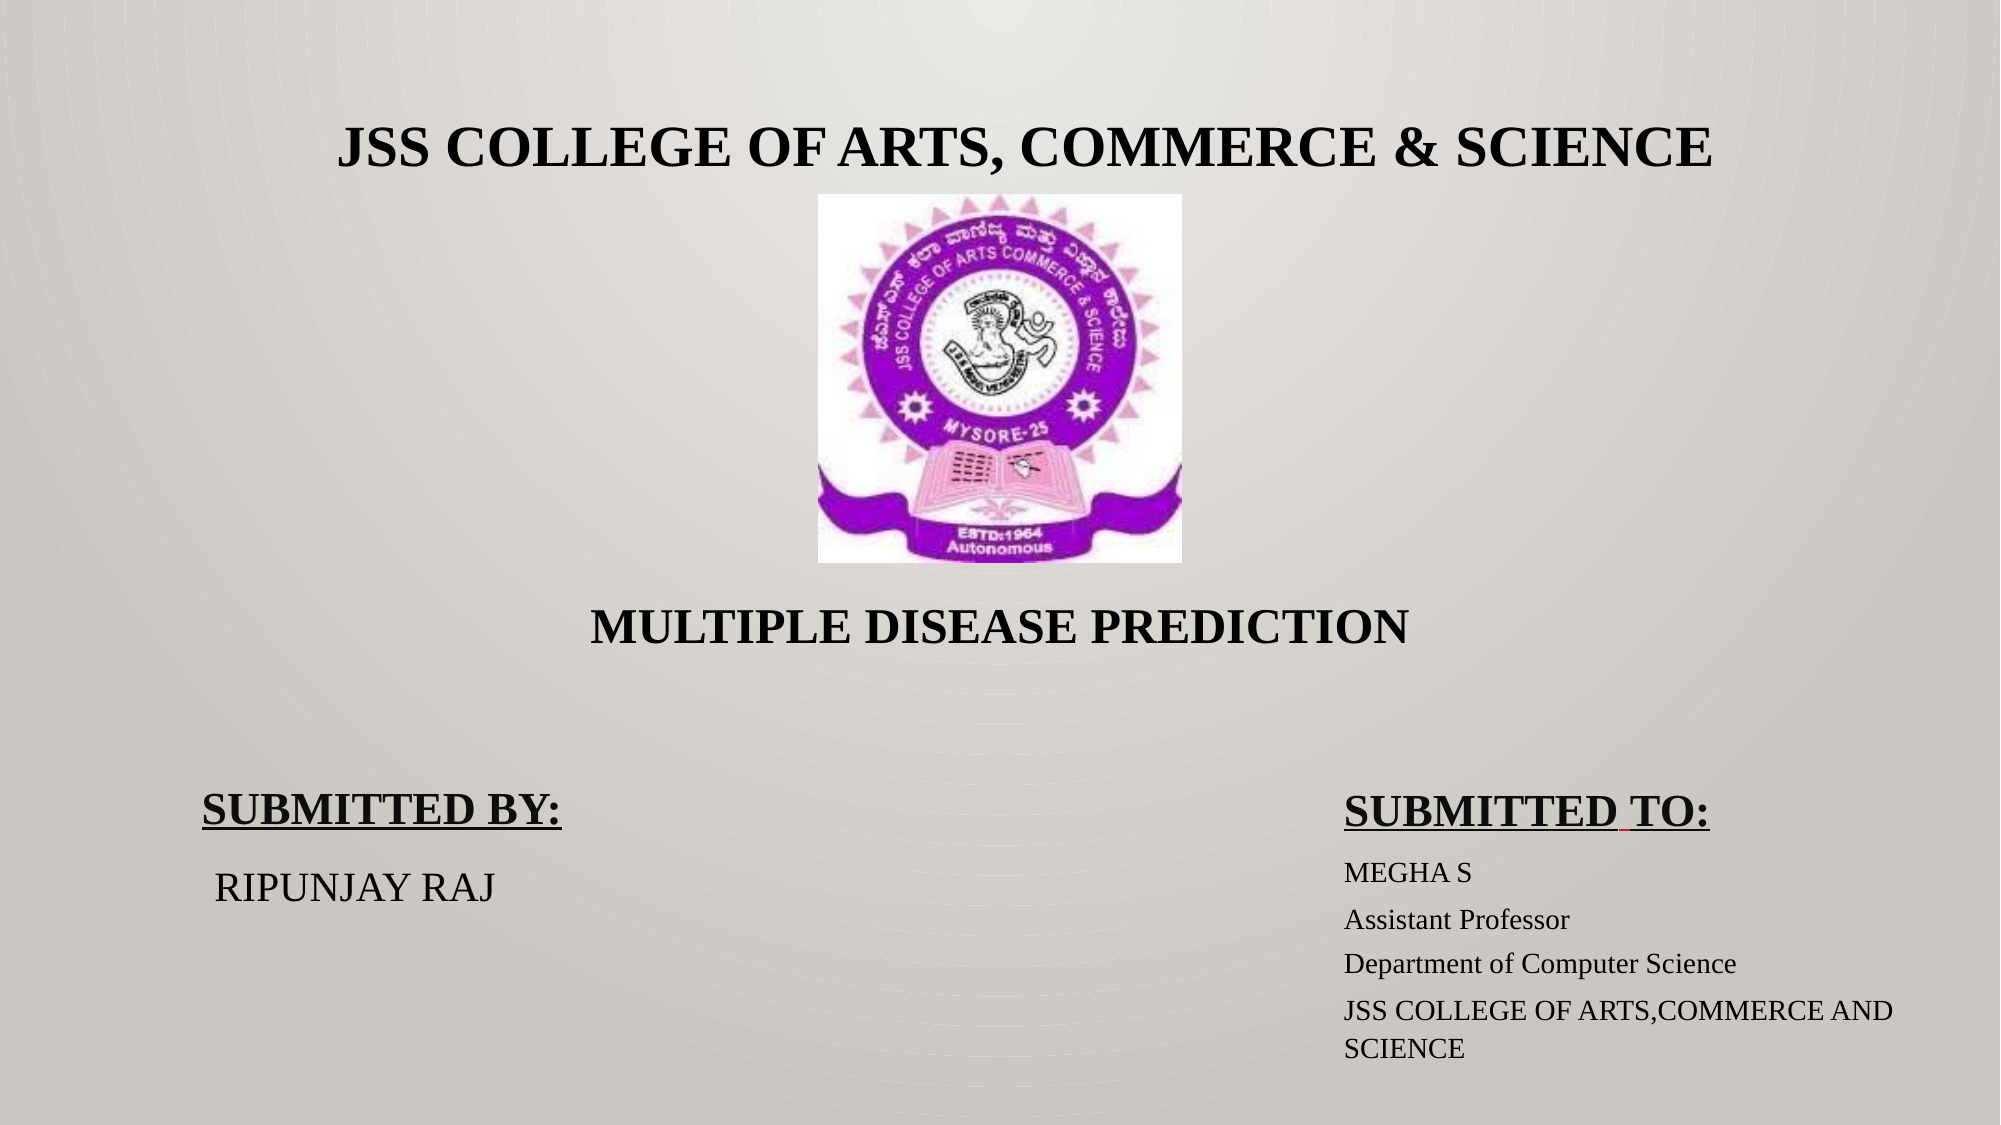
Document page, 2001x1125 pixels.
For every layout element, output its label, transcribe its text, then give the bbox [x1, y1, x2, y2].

list RIPUNJAY RAJ [199, 842, 801, 1006]
title JSS COLLEGE OF ARTS, COMMERCE & SCIENCE [237, 108, 1814, 282]
text_box MULTIPLE DISEASE PREDICTION [500, 586, 1500, 662]
list SUBMITTED BY: [186, 757, 618, 842]
picture [818, 194, 1182, 563]
list MEGHA S Assistant Professor Department of Computer Science JSS COLLEGE OF ARTS,COMMERCE AND SCIENCE [1329, 842, 1961, 1075]
list SUBMITTED TO: [1329, 757, 1871, 842]
